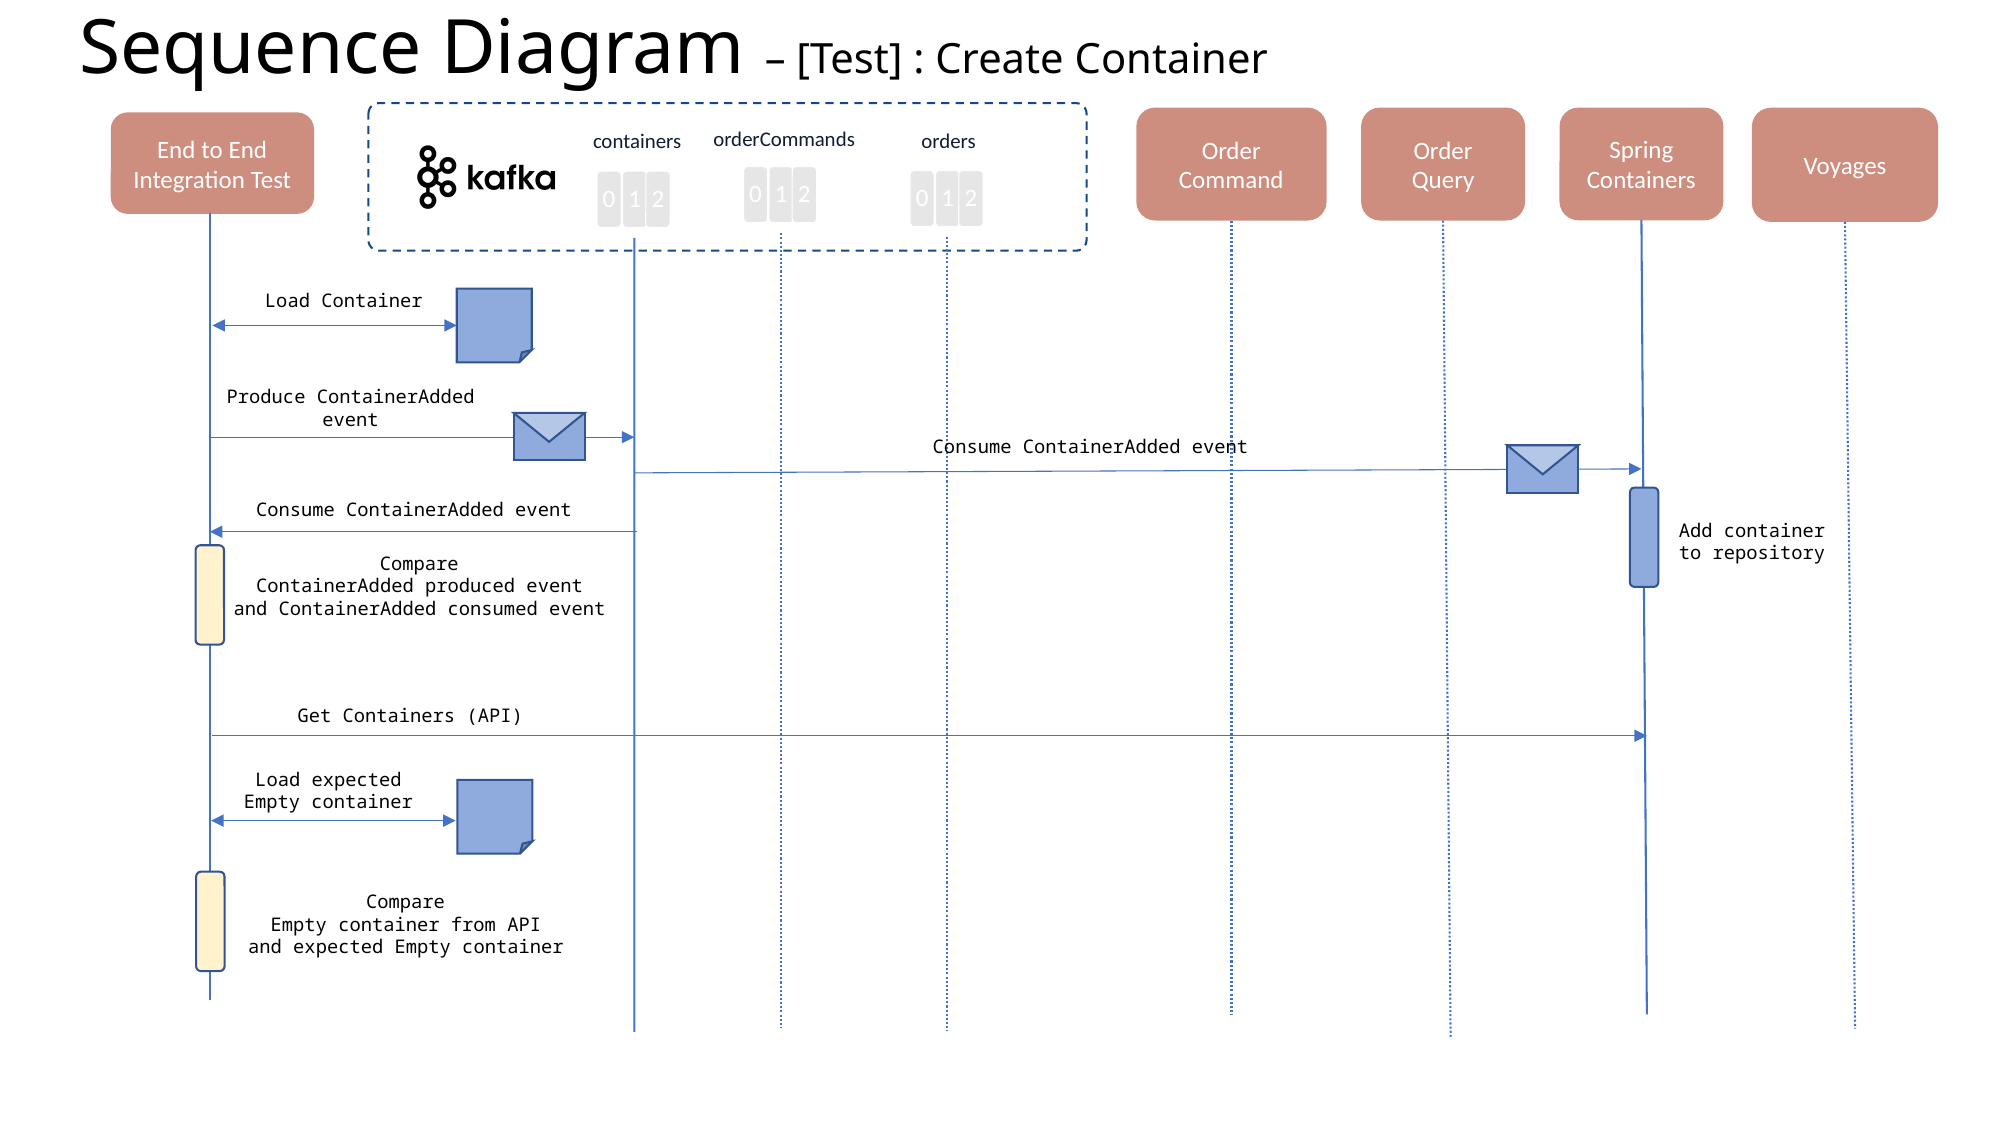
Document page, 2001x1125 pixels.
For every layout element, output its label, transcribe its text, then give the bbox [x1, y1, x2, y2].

text_box Compare Empty container from API and expected Empty container [233, 882, 578, 965]
text_box [455, 287, 536, 364]
text_box [211, 870, 226, 973]
title Sequence Diagram – [Test] : Create Container [64, 9, 1850, 89]
text_box Consume ContainerAdded event [917, 427, 947, 465]
text_box Load expected Empty container [228, 760, 428, 820]
text_box [195, 870, 209, 973]
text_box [697, 118, 872, 223]
text_box [456, 778, 536, 855]
text_box Consume ContainerAdded event [948, 427, 1231, 465]
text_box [634, 468, 1507, 473]
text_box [1442, 736, 1451, 1039]
text_box Load Container [250, 281, 438, 319]
text_box Add container to repository [1663, 511, 1840, 571]
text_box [1442, 473, 1451, 735]
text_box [577, 120, 698, 228]
text_box [1647, 486, 1660, 588]
text_box [368, 103, 1087, 251]
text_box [906, 120, 1027, 227]
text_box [1579, 468, 1642, 473]
text_box Get Containers (API) [282, 696, 538, 734]
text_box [513, 412, 585, 461]
text_box Spring Containers [1558, 106, 1725, 222]
text_box Order Query [1360, 106, 1527, 222]
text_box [1844, 221, 1856, 1029]
text_box Compare ContainerAdded produced event and ContainerAdded consumed event [223, 544, 620, 627]
text_box End to End Integration Test [109, 111, 316, 215]
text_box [1641, 220, 1647, 735]
text_box Order Command [1135, 106, 1328, 222]
text_box [1628, 486, 1641, 588]
picture [407, 135, 565, 219]
text_box Voyages [1750, 106, 1940, 223]
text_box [1641, 736, 1647, 1015]
text_box Consume ContainerAdded event [1232, 427, 1263, 465]
text_box [211, 544, 226, 646]
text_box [1507, 445, 1579, 493]
text_box [194, 544, 209, 646]
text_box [1442, 220, 1451, 468]
text_box Produce ContainerAdded event [211, 377, 489, 437]
text_box Consume ContainerAdded event [241, 490, 586, 528]
